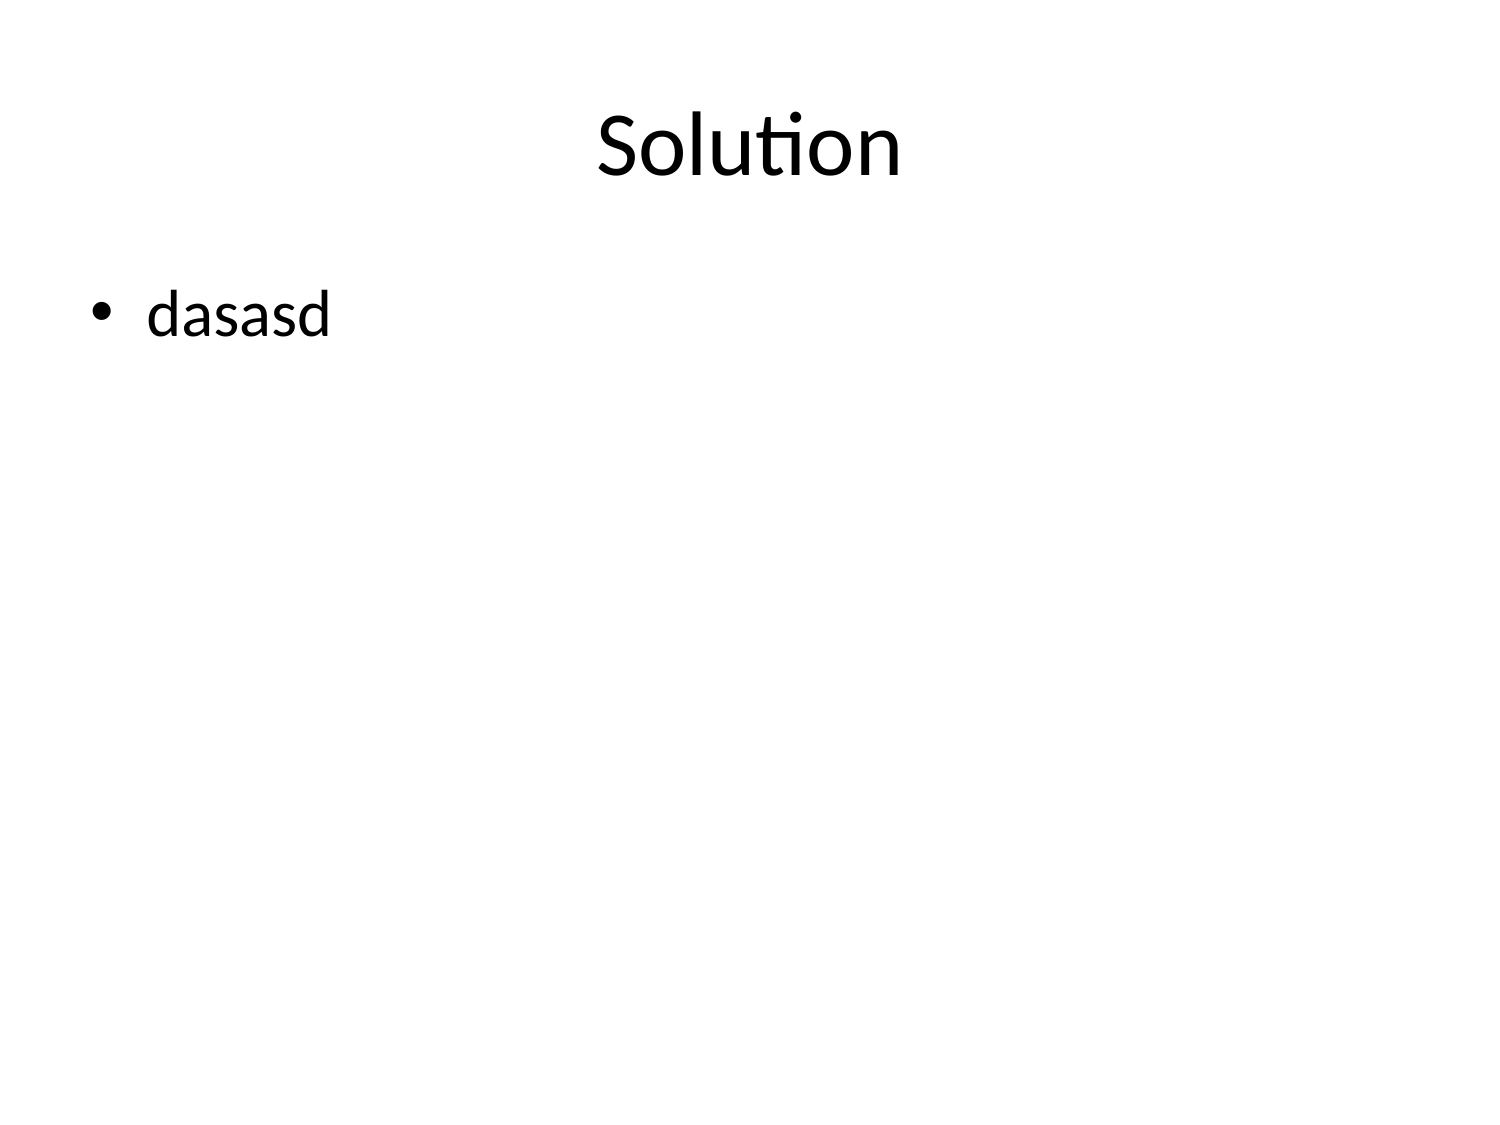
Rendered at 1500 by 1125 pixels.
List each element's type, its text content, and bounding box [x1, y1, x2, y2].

title Solution [75, 45, 1425, 233]
list dasasd [75, 262, 1425, 1005]
